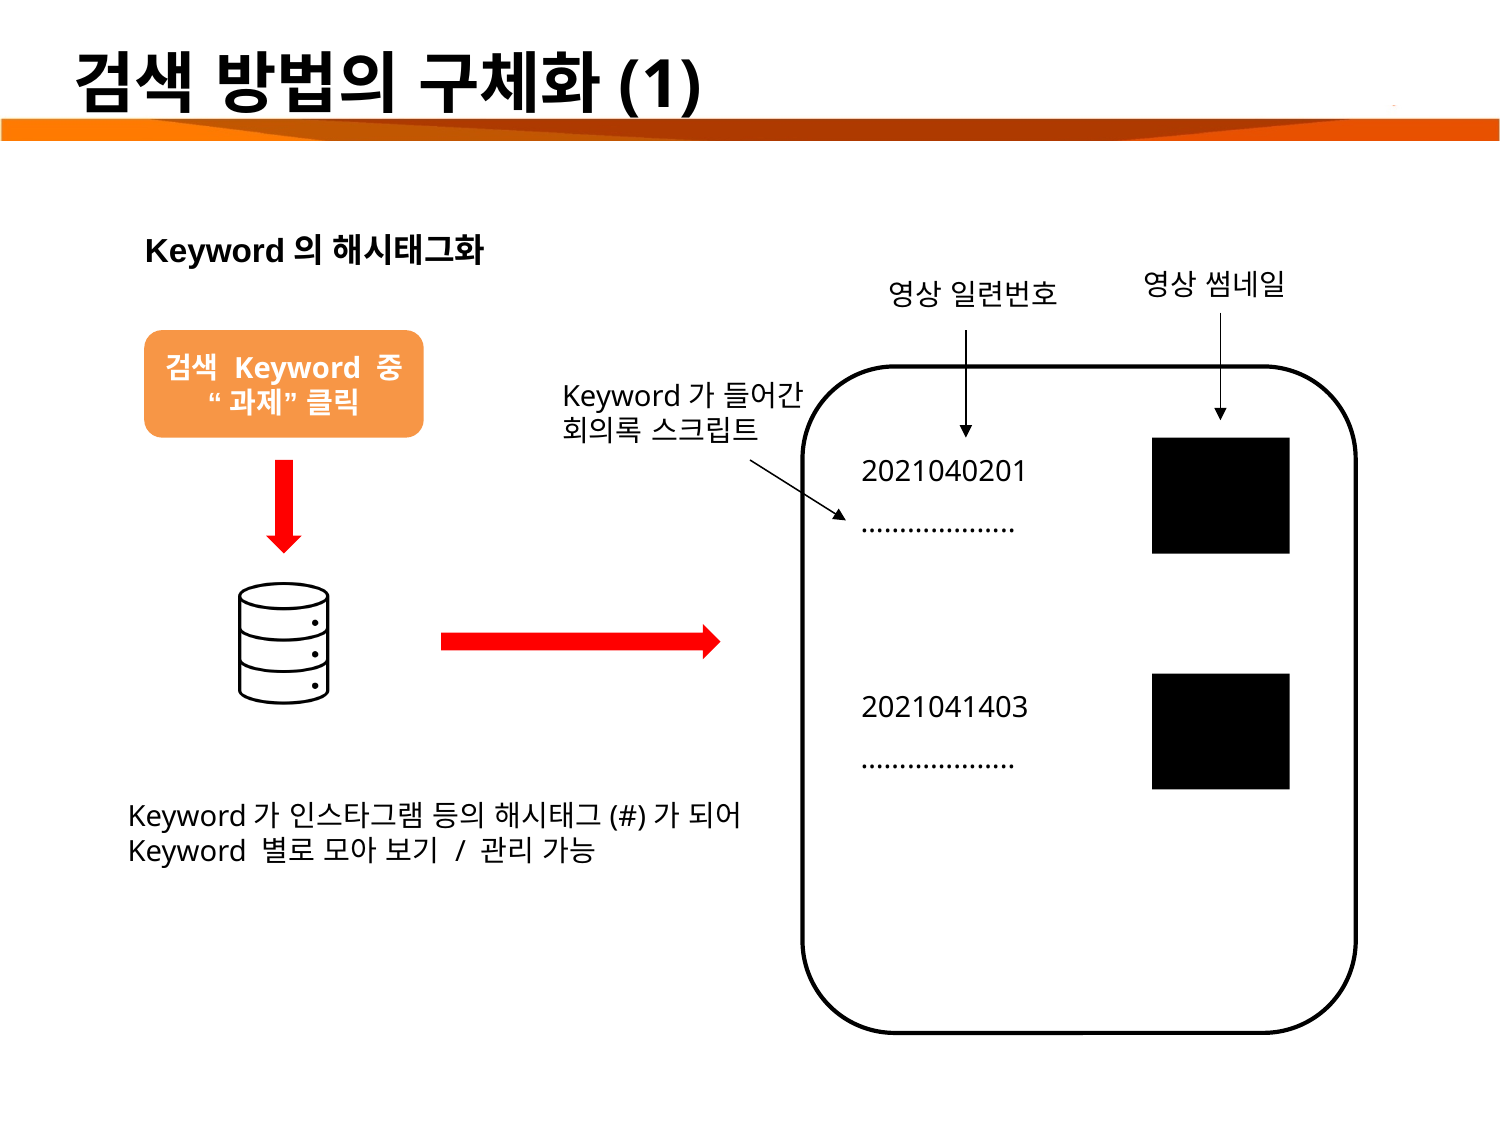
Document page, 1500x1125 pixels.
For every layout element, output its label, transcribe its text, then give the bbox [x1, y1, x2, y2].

text_box 검색 Keyword 중 “과제” 클릭 [142, 327, 426, 440]
text_box [264, 457, 304, 556]
text_box [800, 364, 1358, 1036]
text_box Keyword의 해시태그화 [130, 222, 548, 277]
text_box 2021041403 [846, 681, 1111, 731]
text_box [438, 621, 723, 662]
title 검색 방법의 구체화(1) [58, 33, 1409, 129]
text_box 영상 썸네일 [1128, 258, 1329, 309]
text_box Keyword가 인스타그램 등의 해시태그(#)가 되어 Keyword 별로 모아 보기 / 관리 가능 [112, 789, 772, 875]
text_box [749, 459, 847, 522]
text_box ……………….. [845, 495, 1086, 546]
text_box [1150, 436, 1292, 556]
text_box 2021040201 [846, 445, 1111, 495]
picture [208, 566, 360, 717]
text_box 영상 일련번호 [873, 268, 1112, 319]
picture [0, 105, 1500, 141]
text_box Keyword가 들어간 회의록 스크립트 [547, 370, 836, 455]
text_box ……………….. [845, 731, 1086, 782]
text_box [1150, 671, 1292, 792]
